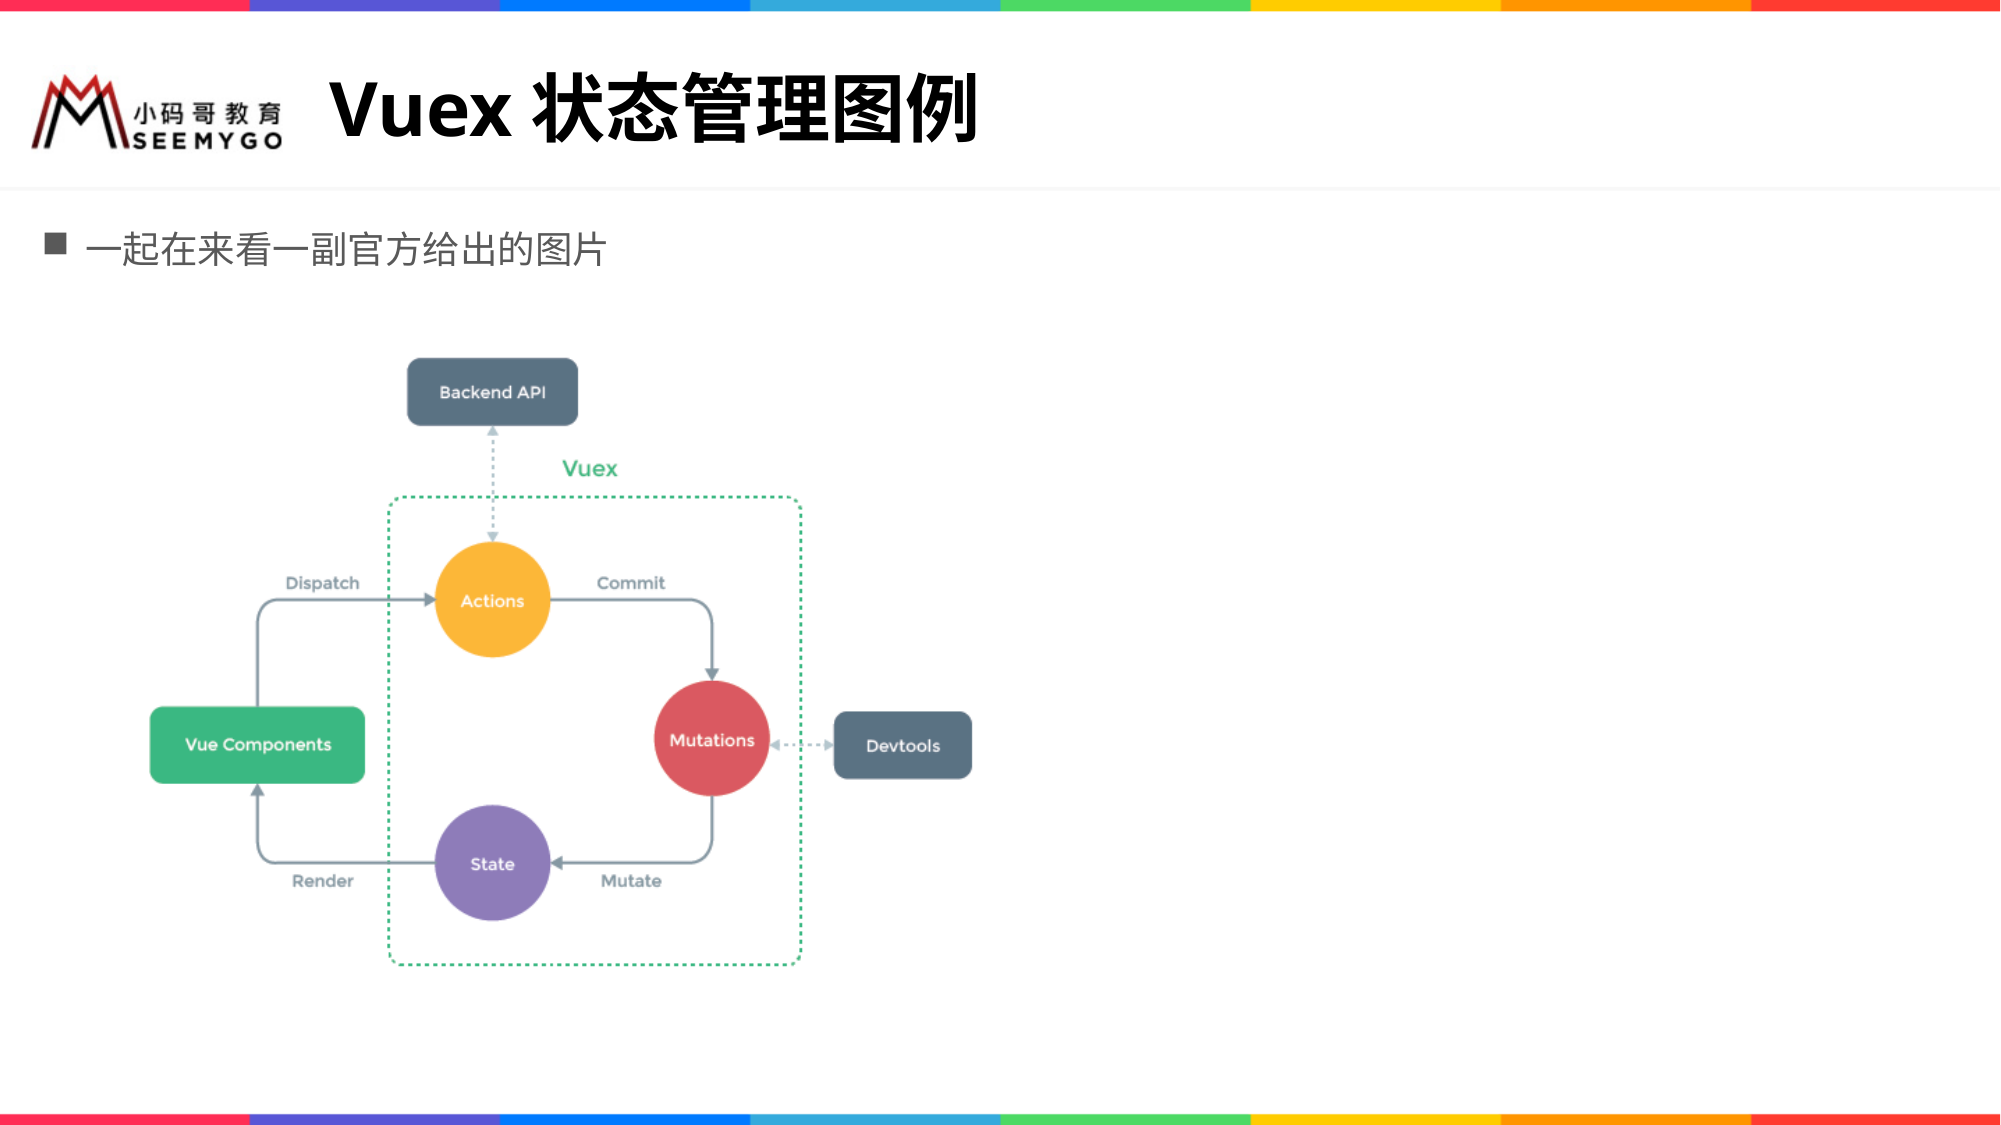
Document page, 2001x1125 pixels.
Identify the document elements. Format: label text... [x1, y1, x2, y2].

list 一起在来看一副官方给出的图片 [26, 196, 1974, 1106]
picture [0, 0, 2001, 1125]
title Vuex状态管理图例 [314, 57, 1875, 167]
